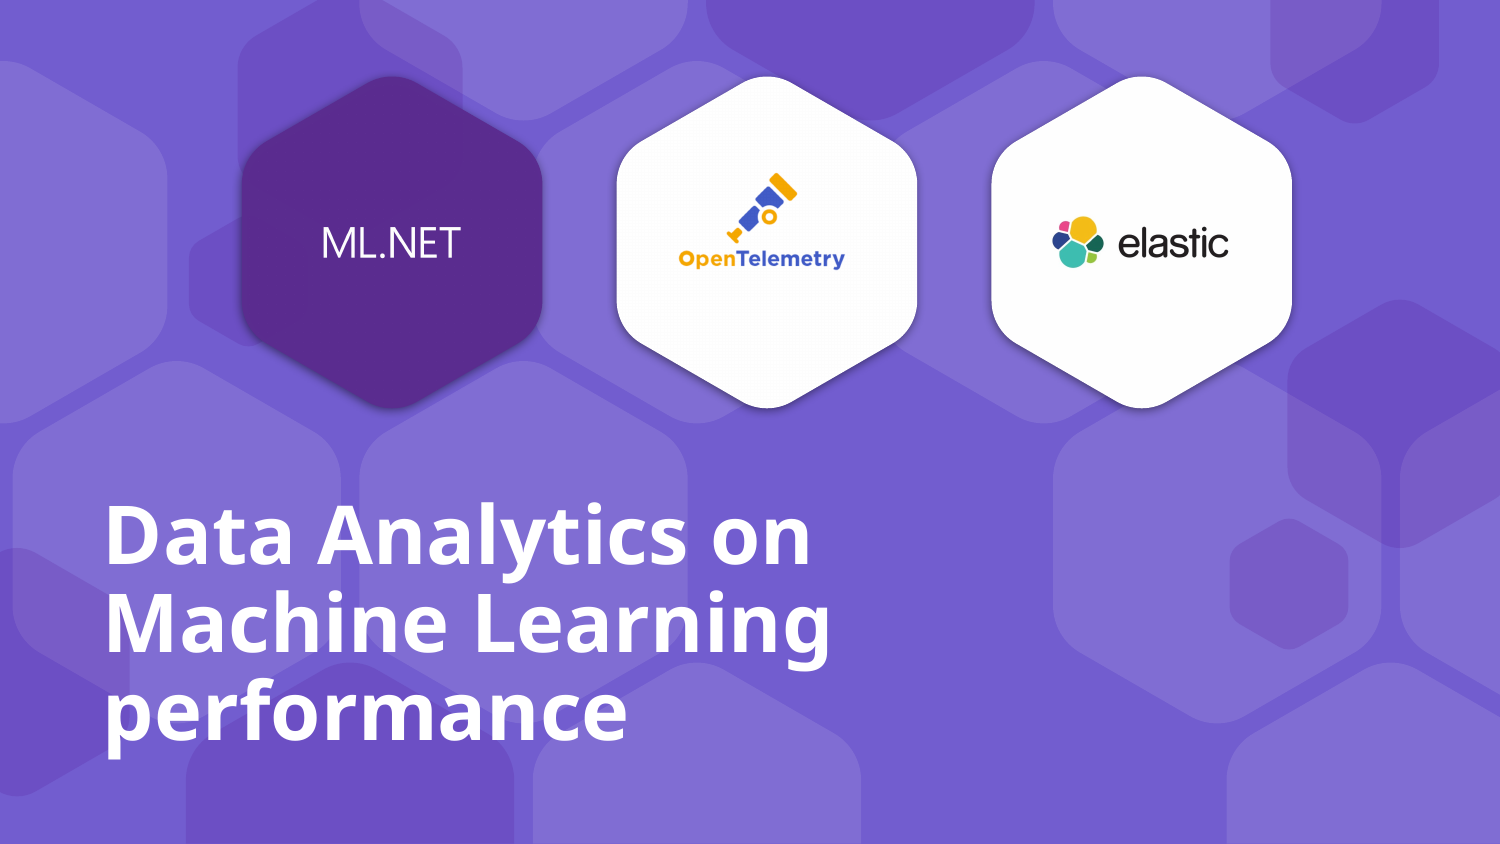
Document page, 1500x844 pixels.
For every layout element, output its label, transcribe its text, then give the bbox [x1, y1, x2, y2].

title Data Analytics on Machine Learning performance [102, 576, 1060, 758]
picture [616, 76, 918, 409]
picture [991, 76, 1293, 409]
picture [241, 76, 543, 409]
